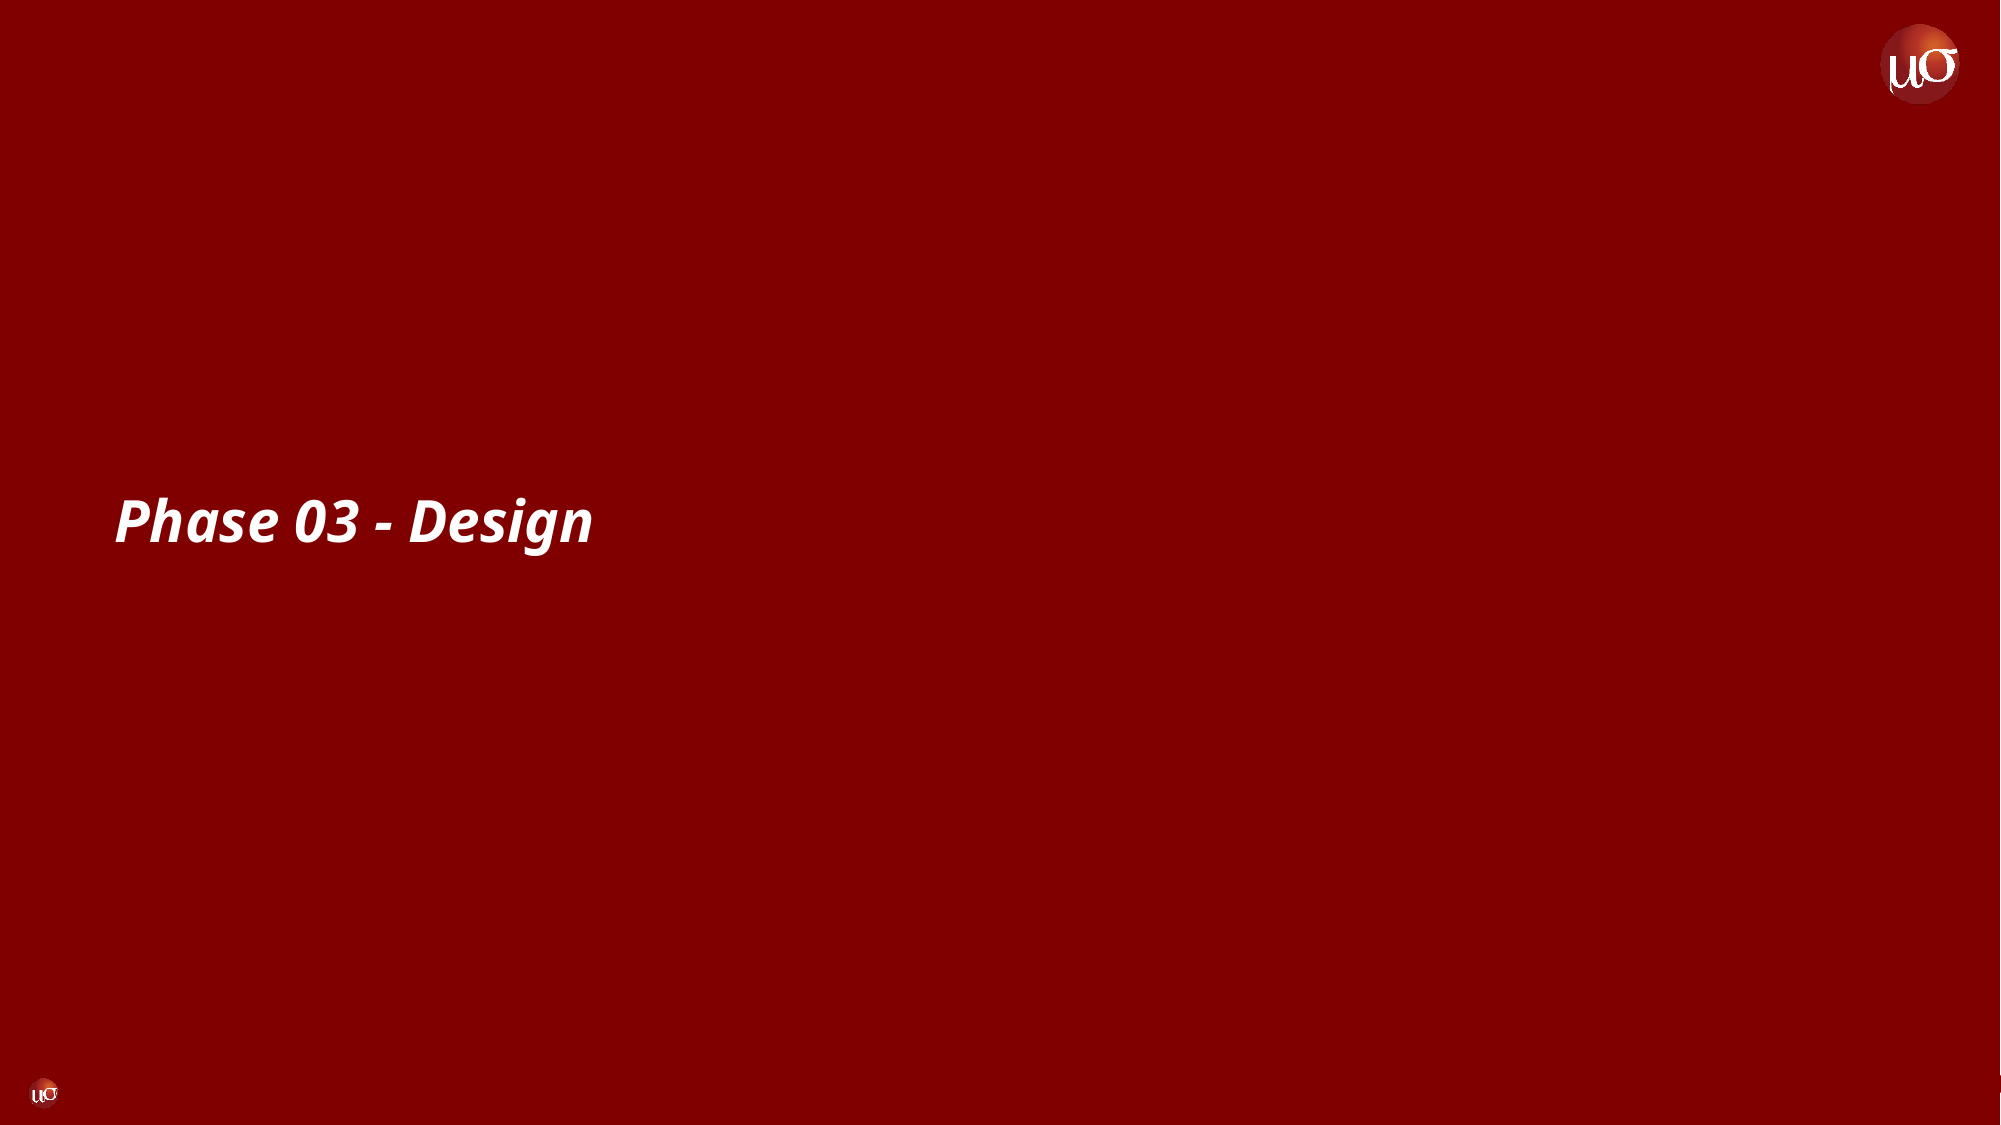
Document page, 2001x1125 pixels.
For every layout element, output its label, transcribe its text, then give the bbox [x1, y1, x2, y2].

text_box Phase 03 - Design [99, 476, 1238, 638]
picture [26, 1078, 61, 1109]
picture [1874, 24, 1966, 111]
